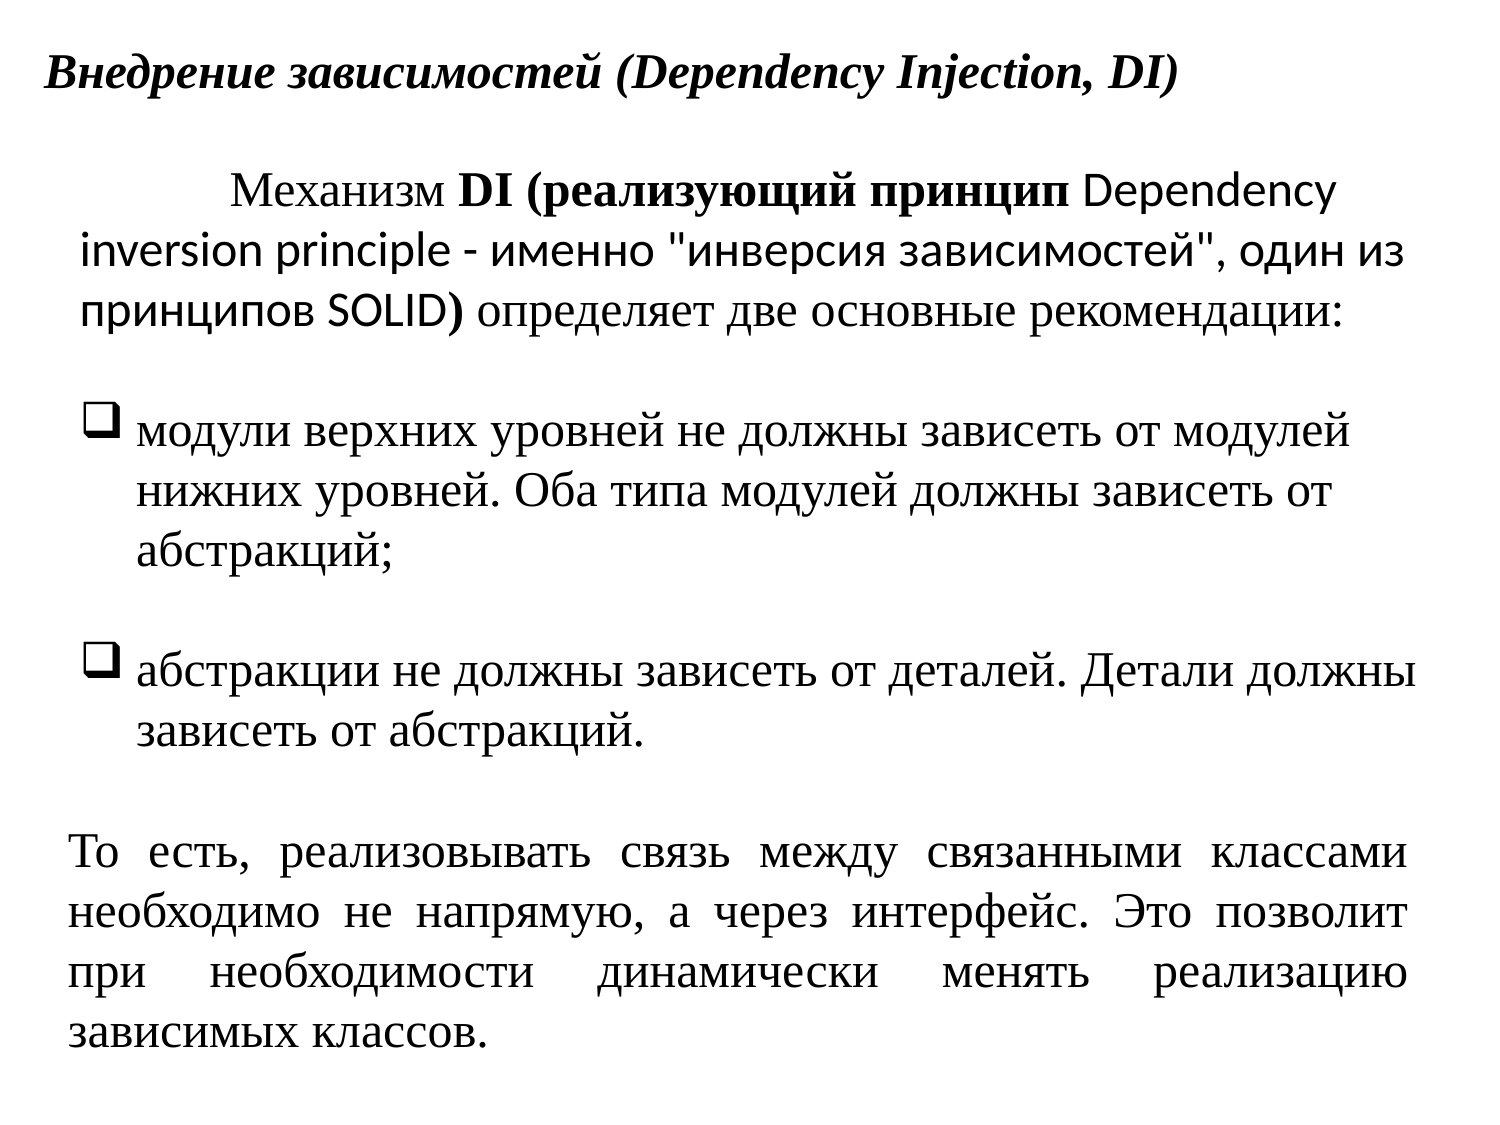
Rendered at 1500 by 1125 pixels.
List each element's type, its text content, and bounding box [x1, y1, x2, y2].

text_box То есть, реализовывать связь между связанными классами необходимо не напрямую, а через интерфейс. Это позволит при необходимости динамически менять реализацию зависимых классов. [53, 810, 1424, 1066]
text_box Внедрение зависимостей (Dependency Injection, DI) [29, 30, 1447, 166]
text_box Механизм DI (реализующий принцип Dependency inversion principle - именно "инверсия зависимостей", один из принципов SOLID) определяет две основные рекомендации: модули верхних уровней не должны зависеть от модулей нижних уровней. Оба типа модулей должны зависеть от абстракций; абстракции не должны зависеть от деталей. Детали должны зависеть от абстракций. [64, 148, 1483, 824]
